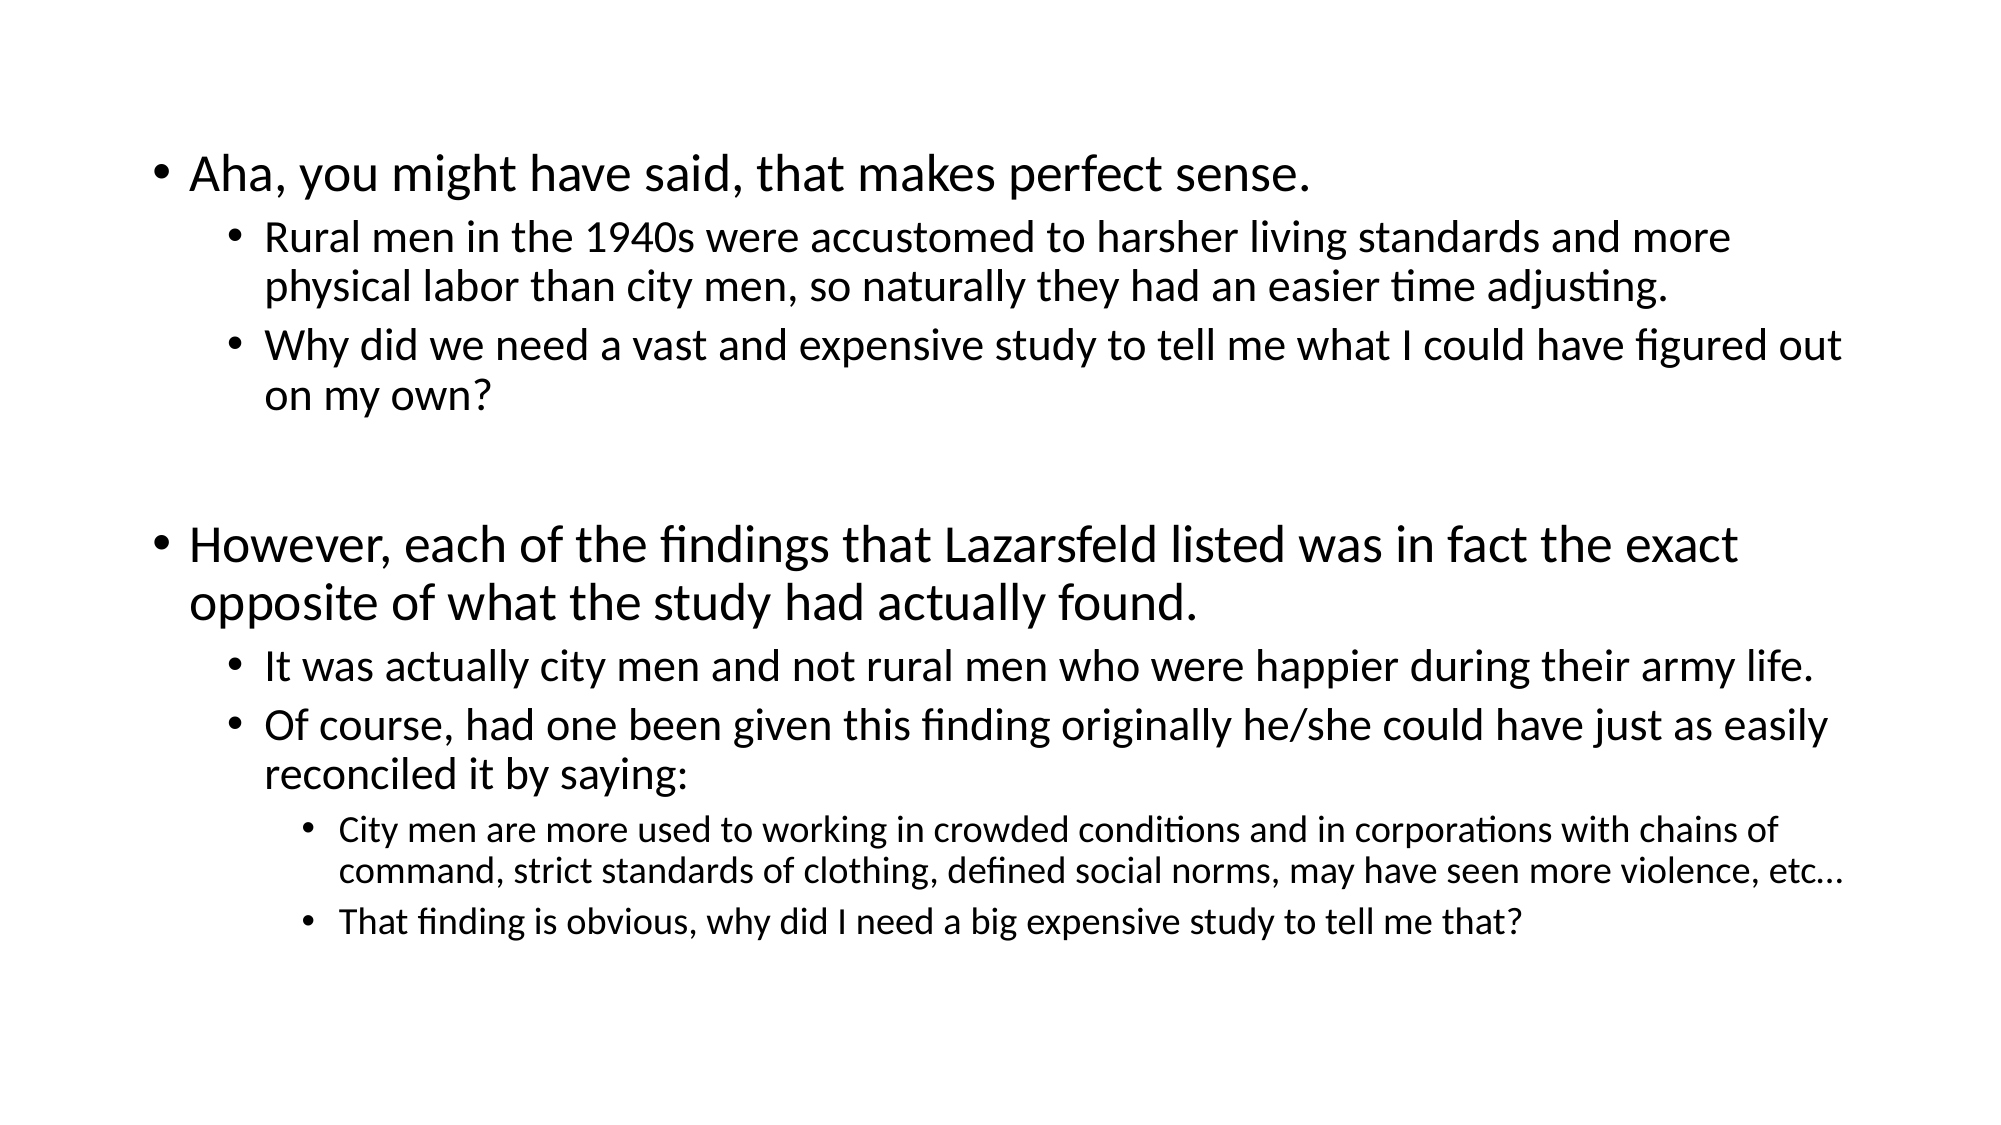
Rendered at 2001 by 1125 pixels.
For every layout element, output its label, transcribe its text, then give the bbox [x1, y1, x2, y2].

list Aha, you might have said, that makes perfect sense. Rural men in the 1940s were accustomed to harsher living standards and more physical labor than city men, so naturally they had an easier time adjusting. Why did we need a vast and expensive study to tell me what I could have figured out on my own? However, each of the findings that Lazarsfeld listed was in fact the exact opposite of what the study had actually found. It was actually city men and not rural men who were happier during their army life. Of course, had one been given this finding originally he/she could have just as easily reconciled it by saying: City men are more used to working in crowded conditions and in corporations with chains of command, strict standards of clothing, defined social norms, may have seen more violence, etc… That finding is obvious, why did I need a big expensive study to tell me that? [137, 137, 1863, 1014]
